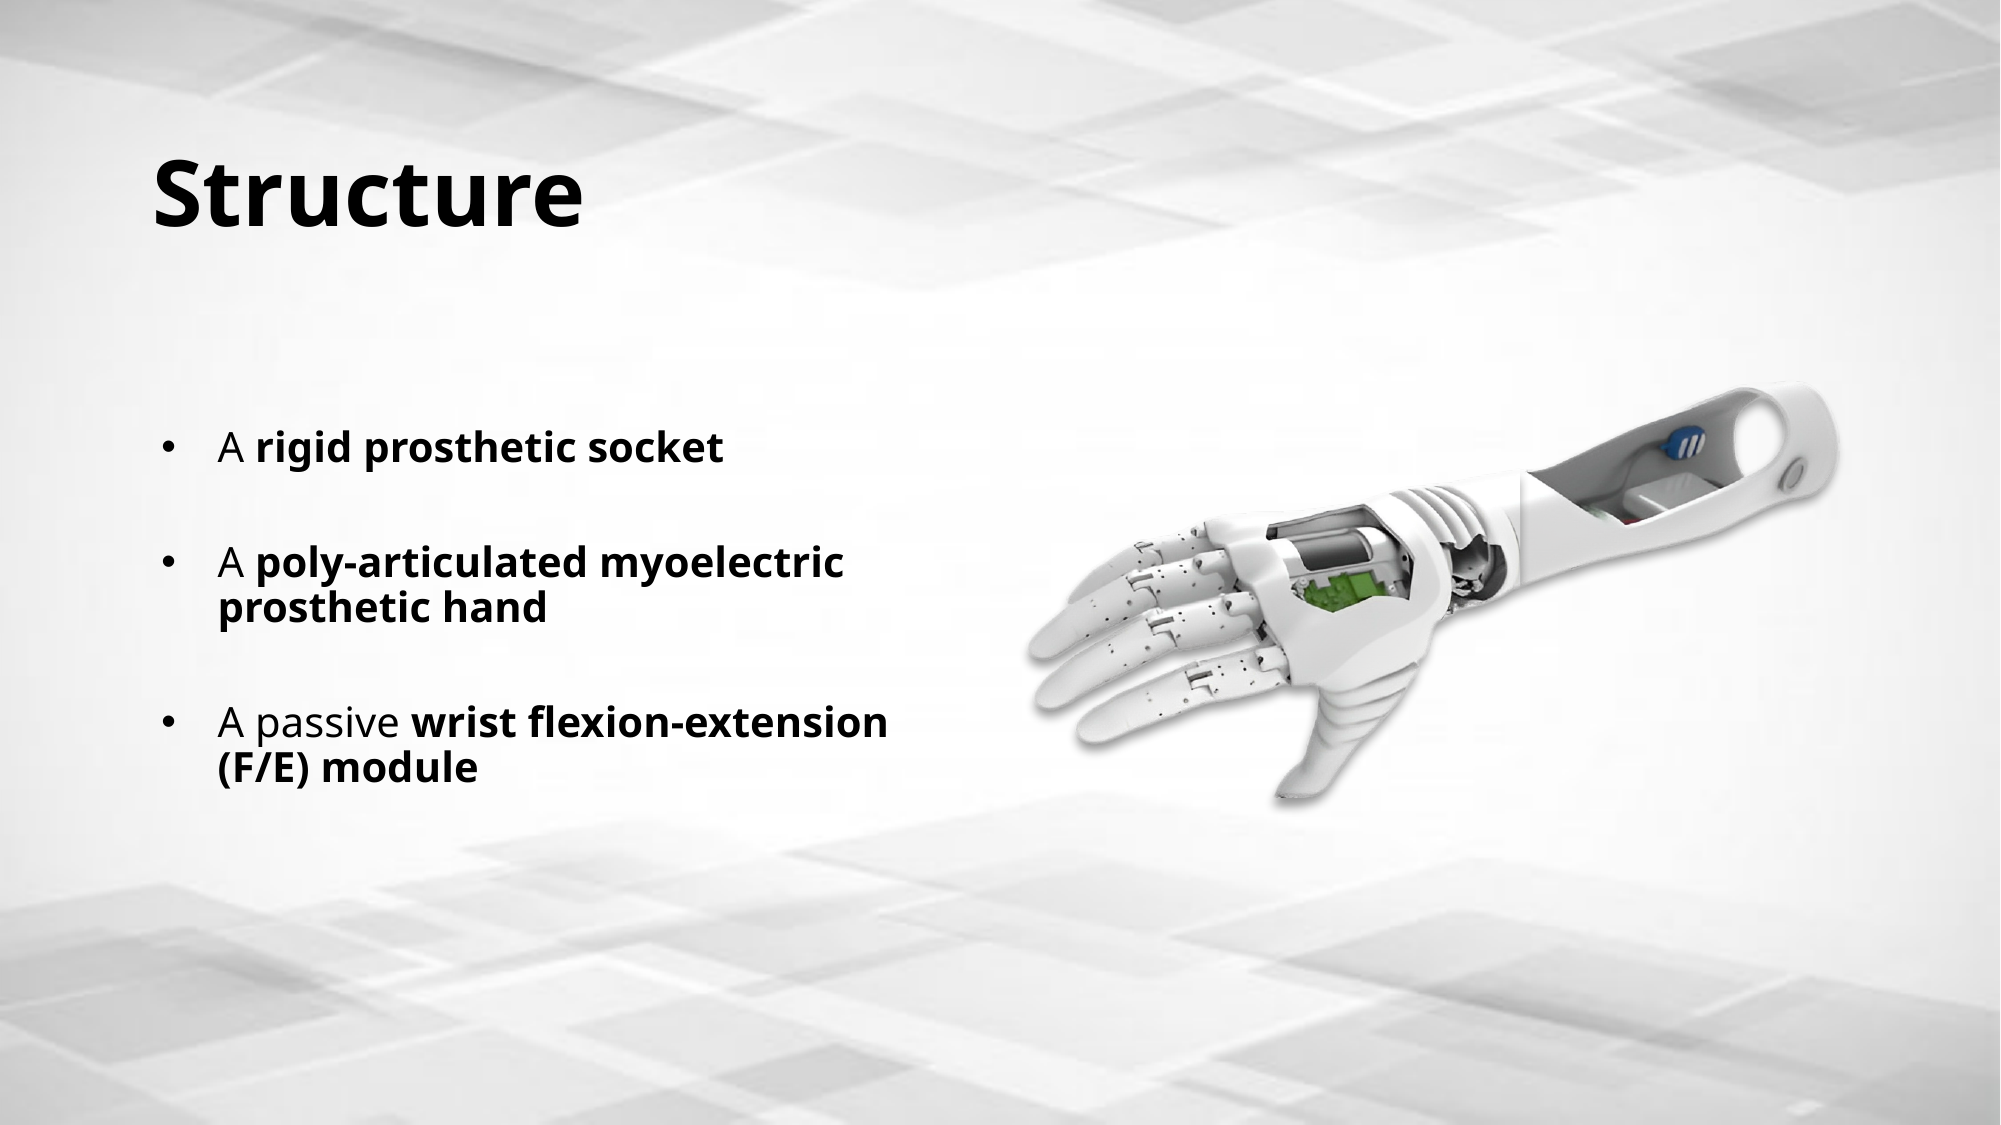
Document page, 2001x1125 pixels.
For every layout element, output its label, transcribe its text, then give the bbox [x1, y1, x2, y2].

title Structure [137, 74, 879, 320]
text_box A rigid prosthetic socket A poly-articulated myoelectric prosthetic hand A passive wrist flexion-extension (F/E) module [137, 356, 1006, 929]
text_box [1005, 356, 1880, 799]
text_box [0, 0, 2000, 1125]
